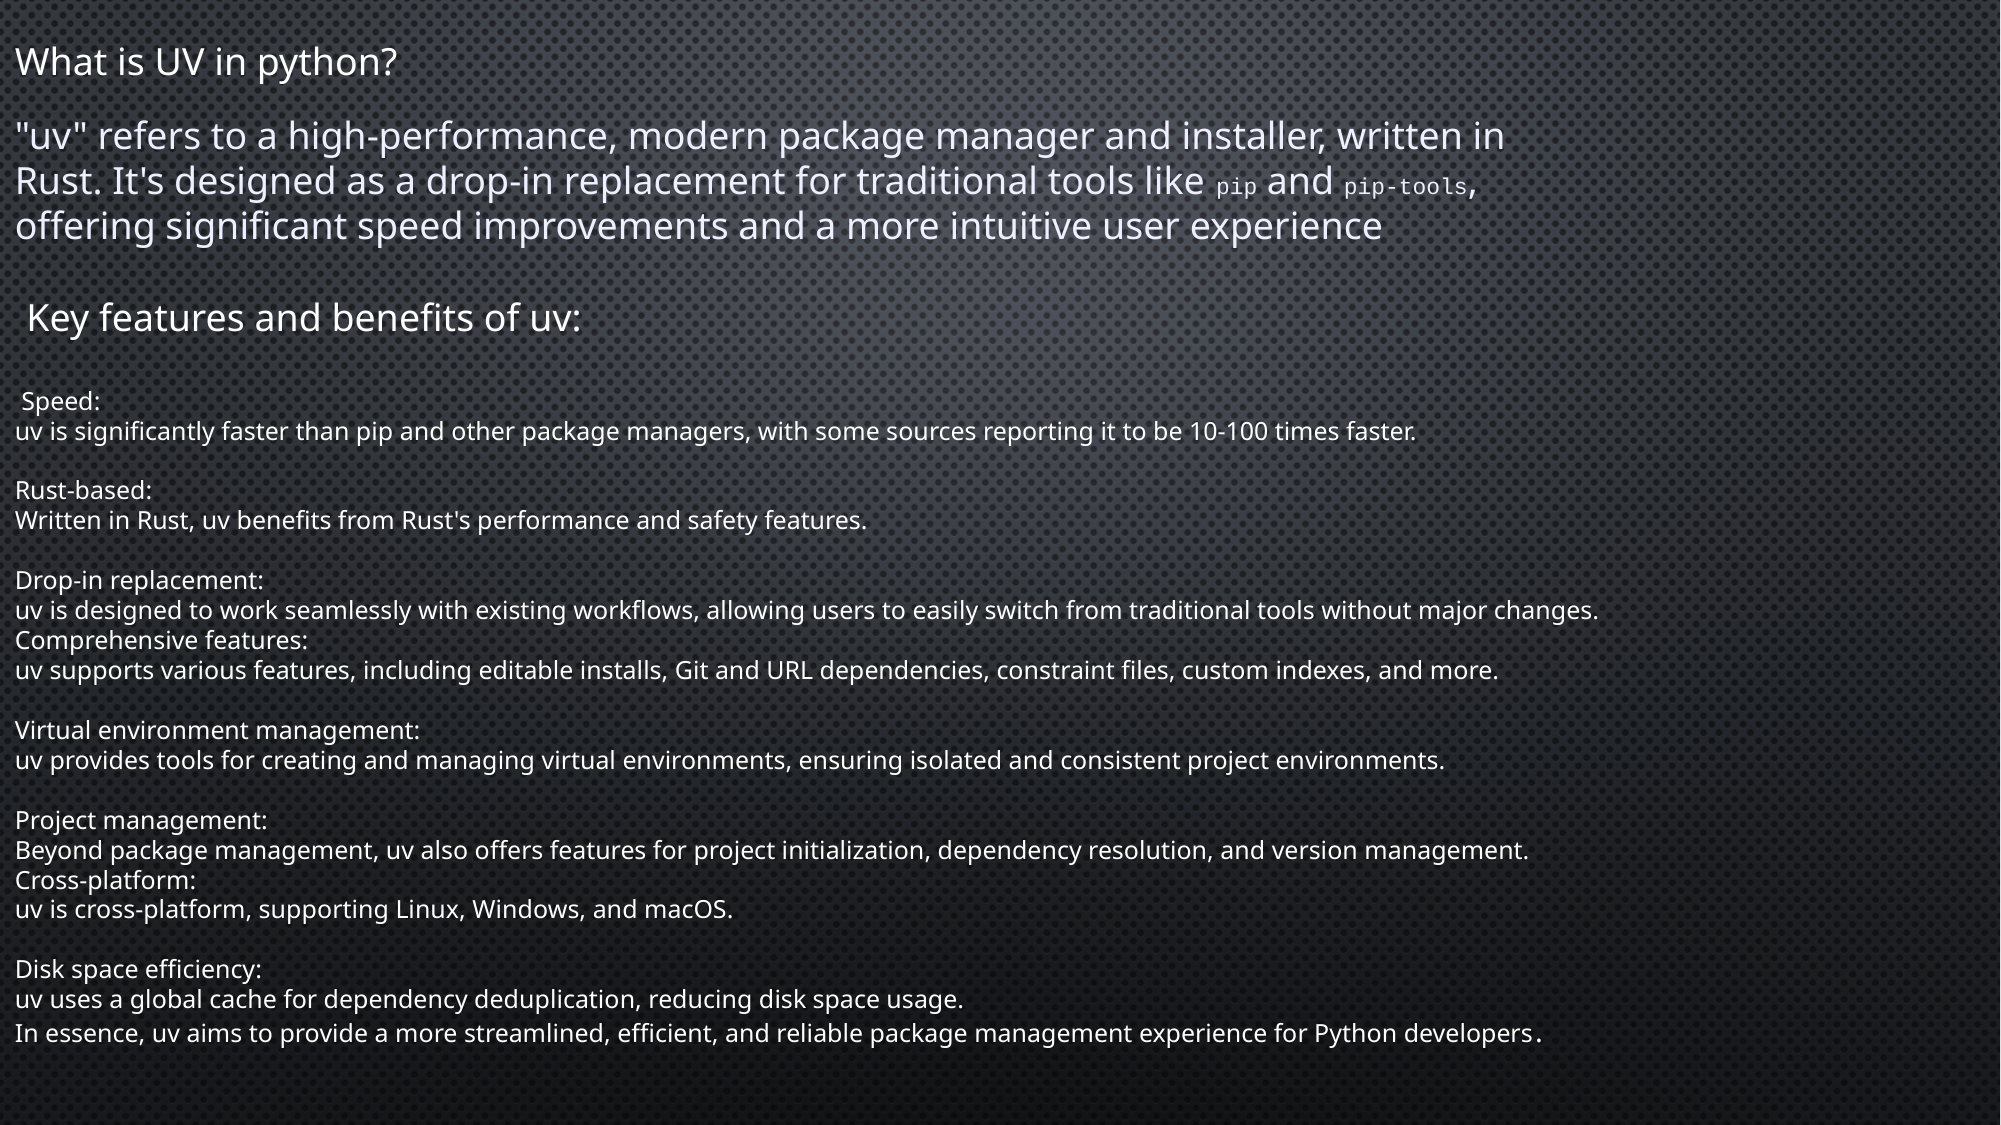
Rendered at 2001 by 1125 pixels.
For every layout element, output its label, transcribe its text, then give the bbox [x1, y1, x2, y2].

text_box What is UV in python? [0, 30, 838, 91]
text_box "uv" refers to a high-performance, modern package manager and installer, written in Rust. It's designed as a drop-in replacement for traditional tools like pip and pip-tools, offering significant speed improvements and a more intuitive user experience [0, 104, 1571, 255]
text_box Key features and benefits of uv: [11, 286, 637, 347]
text_box Speed: uv is significantly faster than pip and other package managers, with some sources reporting it to be 10-100 times faster. Rust-based: Written in Rust, uv benefits from Rust's performance and safety features. Drop-in replacement: uv is designed to work seamlessly with existing workflows, allowing users to easily switch from traditional tools without major changes. Comprehensive features: uv supports various features, including editable installs, Git and URL dependencies, constraint files, custom indexes, and more. Virtual environment management: uv provides tools for creating and managing virtual environments, ensuring isolated and consistent project environments. Project management: Beyond package management, uv also offers features for project initialization, dependency resolution, and version management. Cross-platform: uv is cross-platform, supporting Linux, Windows, and macOS. Disk space efficiency: uv uses a global cache for dependency deduplication, reducing disk space usage. In essence, uv aims to provide a more streamlined, efficient, and reliable package management experience for Python developers. [0, 377, 2000, 1057]
